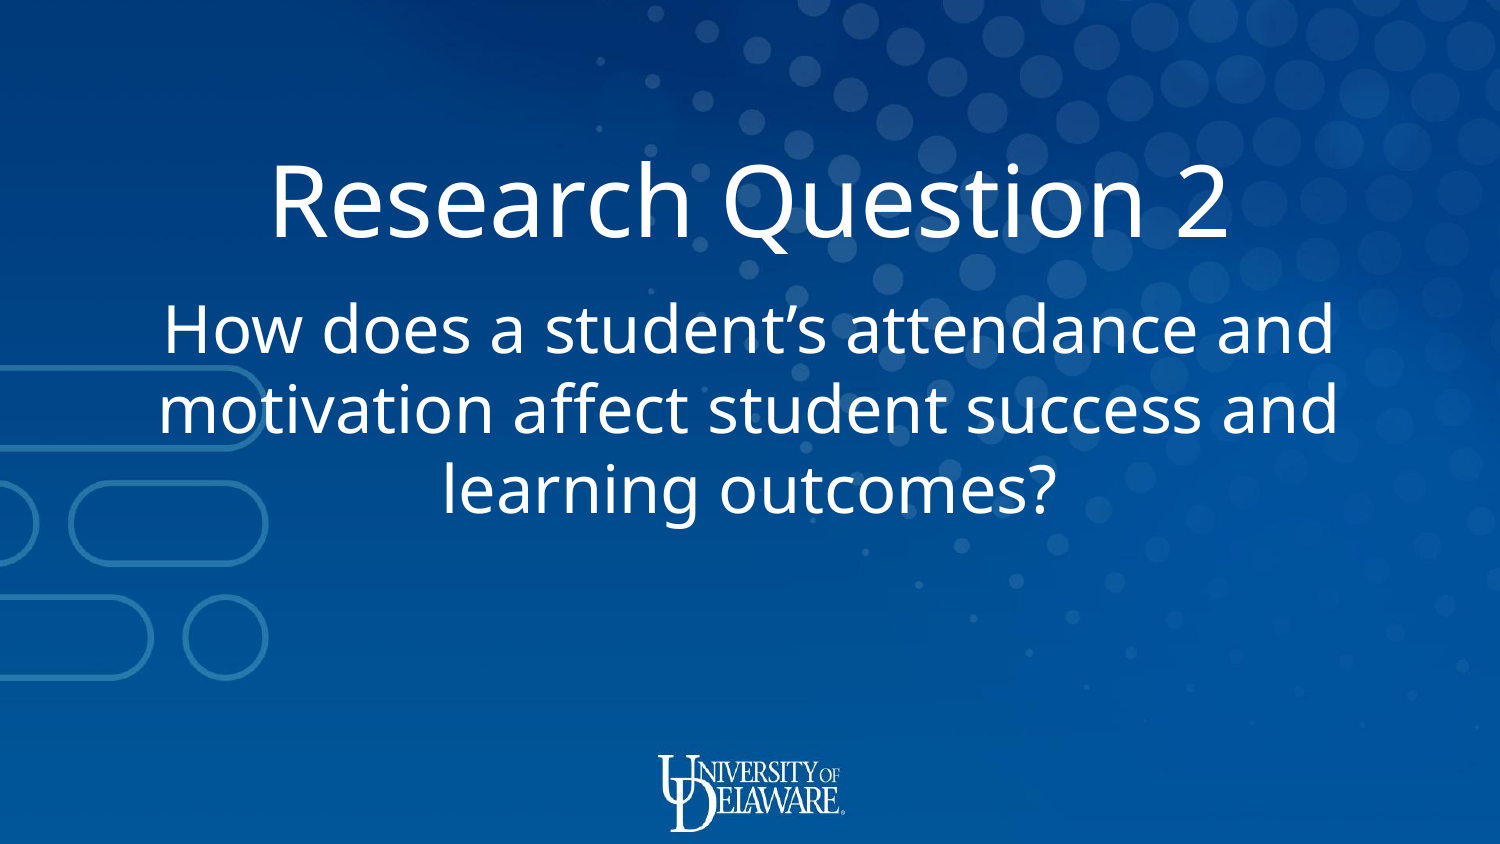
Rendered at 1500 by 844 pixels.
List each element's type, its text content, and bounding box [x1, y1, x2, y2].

list How does a student’s attendance and motivation affect student success and learning outcomes? [114, 348, 1386, 666]
picture [0, 0, 1500, 844]
list Research Question 2 [112, 109, 1388, 285]
